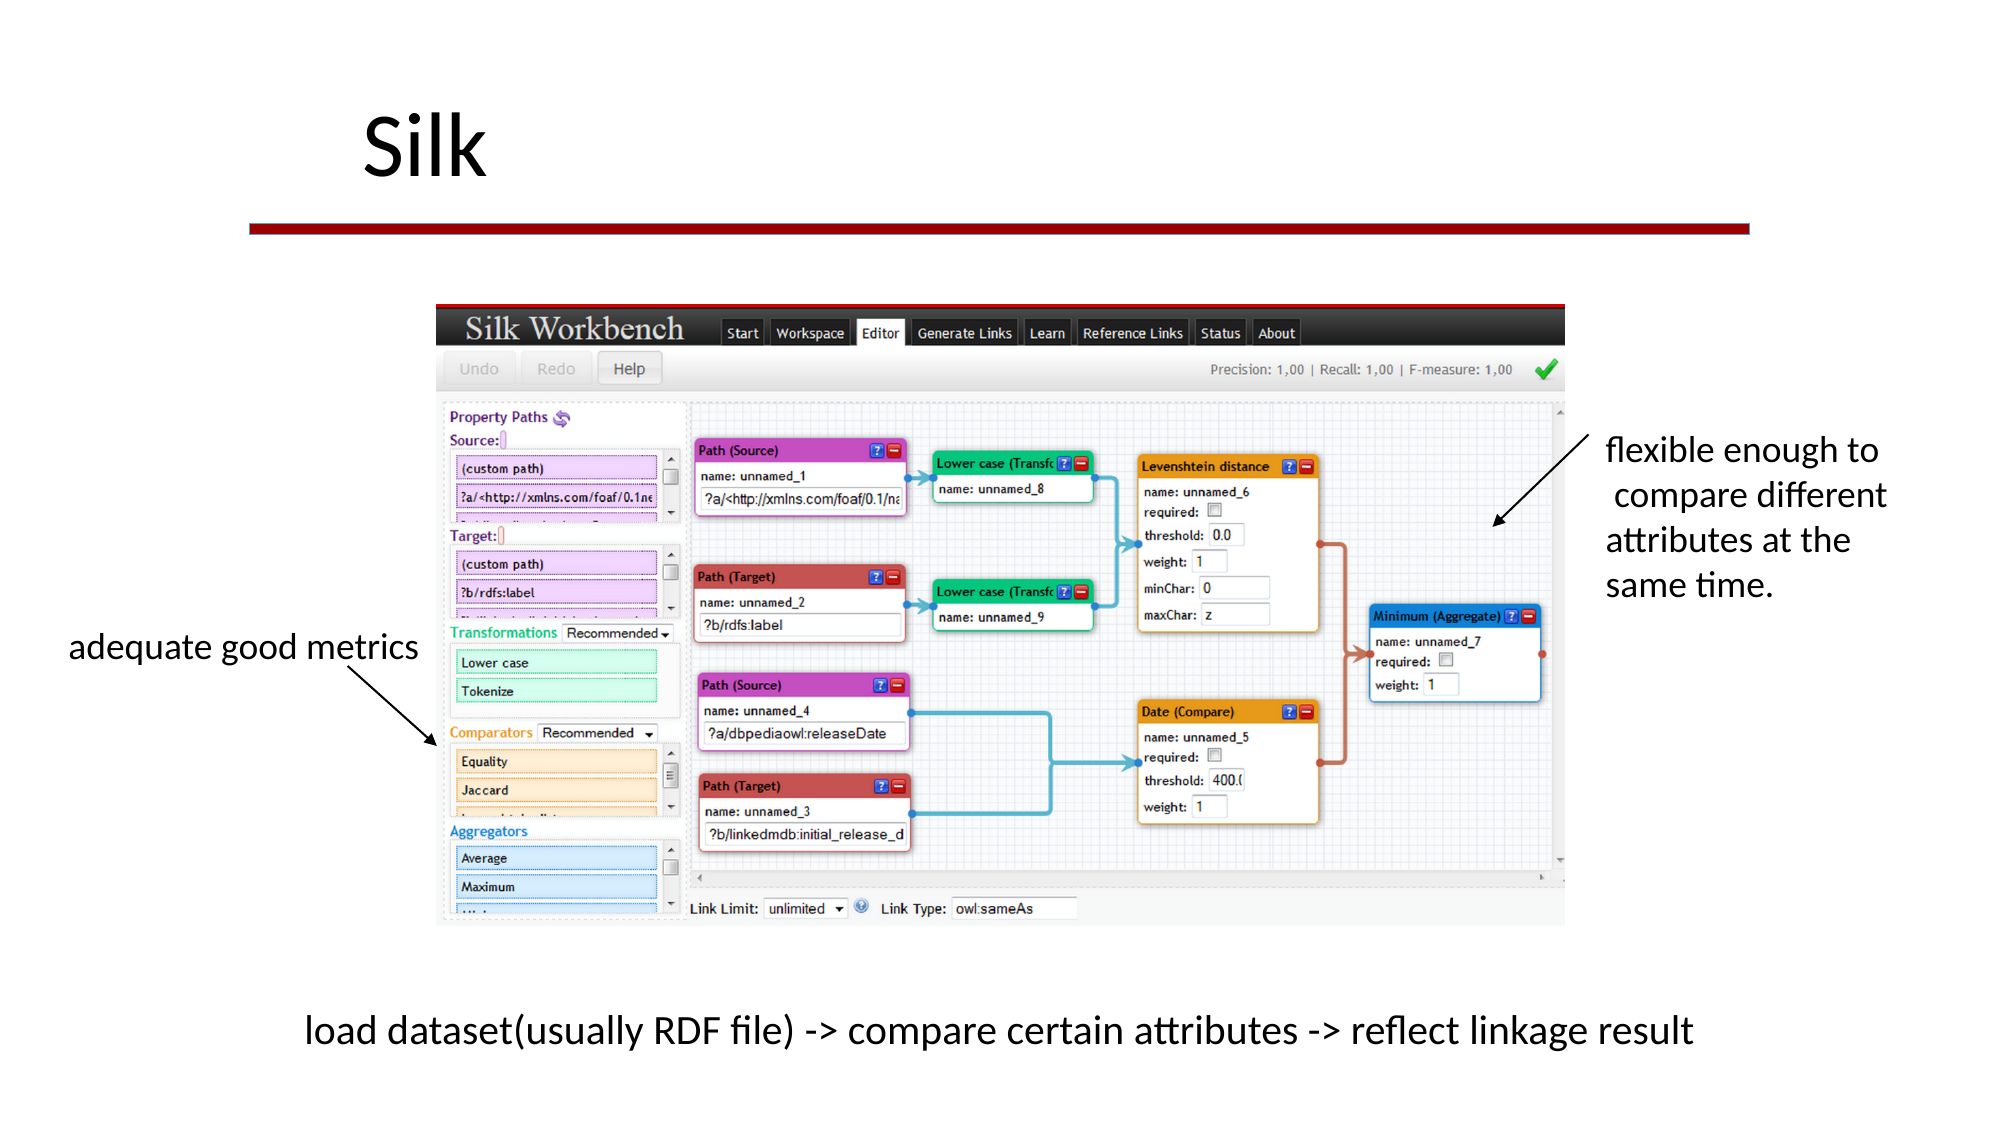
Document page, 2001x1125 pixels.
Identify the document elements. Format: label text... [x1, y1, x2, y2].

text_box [347, 665, 437, 747]
text_box adequate good metrics [53, 615, 435, 675]
text_box Silk [347, 77, 1541, 203]
text_box [249, 223, 1750, 235]
text_box load dataset(usually RDF file) -> compare certain attributes -> reflect linkage result [289, 995, 1711, 1060]
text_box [1492, 434, 1589, 527]
text_box flexible enough to compare different attributes at the same time. [1590, 418, 1912, 613]
picture [436, 304, 1565, 926]
